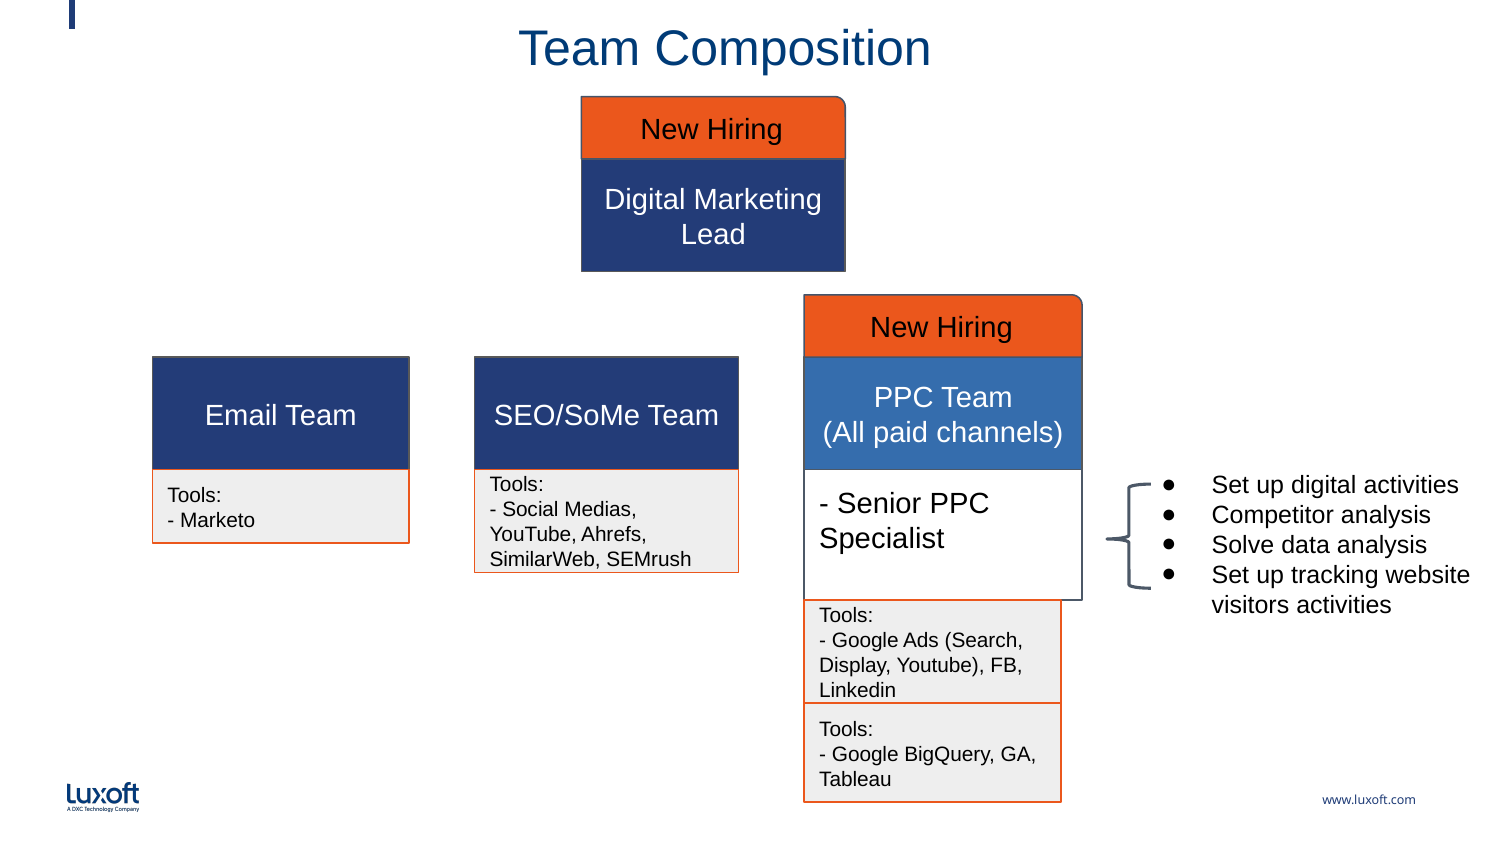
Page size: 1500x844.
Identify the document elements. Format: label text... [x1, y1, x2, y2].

text_box Digital Marketing Lead [581, 159, 846, 272]
text_box New Hiring [581, 96, 846, 159]
text_box PPC Team (All paid channels) [804, 358, 1083, 469]
text_box Set up digital activities Competitor analysis Solve data analysis Set up tracking website visitors activities [1121, 453, 1492, 635]
text_box Tools: - Marketo [152, 469, 410, 543]
text_box Team Composition [299, 0, 1151, 88]
text_box - Senior PPC Specialist [804, 469, 1083, 601]
text_box Tools: - Google BigQuery, GA, Tableau [804, 702, 1061, 803]
text_box New Hiring [804, 294, 1083, 358]
text_box SEO/SoMe Team [474, 357, 739, 469]
text_box Email Team [152, 357, 410, 469]
text_box Tools: - Google Ads (Search, Display, Youtube), FB, Linkedin [804, 600, 1061, 702]
picture [60, 775, 146, 819]
text_box Tools: - Social Medias, YouTube, Ahrefs, SimilarWeb, SEMrush [474, 469, 739, 573]
